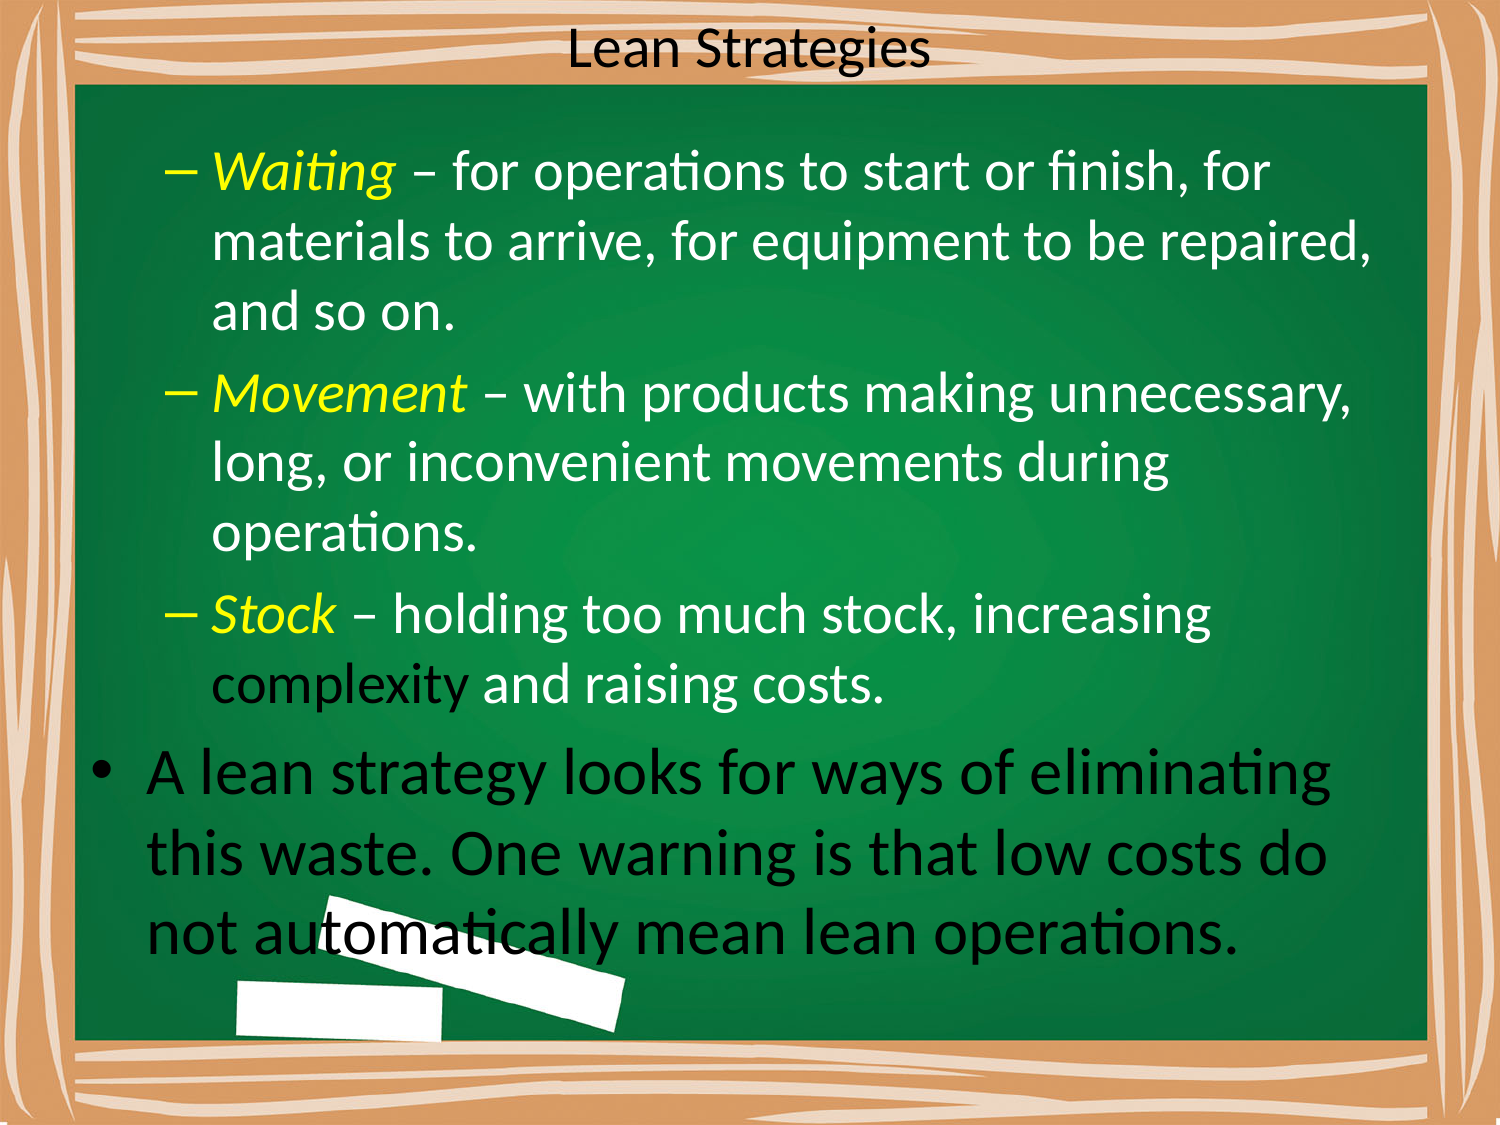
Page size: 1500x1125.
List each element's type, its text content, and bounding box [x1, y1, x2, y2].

list Waiting – for operations to start or finish, for materials to arrive, for equipment to be repaired, and so on. Movement – with products making unnecessary, long, or inconvenient movements during operations. Stock – holding too much stock, increasing complexity and raising costs. A lean strategy looks for ways of eliminating this waste. One warning is that low costs do not automatically mean lean operations. [75, 125, 1425, 1005]
picture [0, 0, 1500, 1125]
title Lean Strategies [75, 0, 1425, 88]
